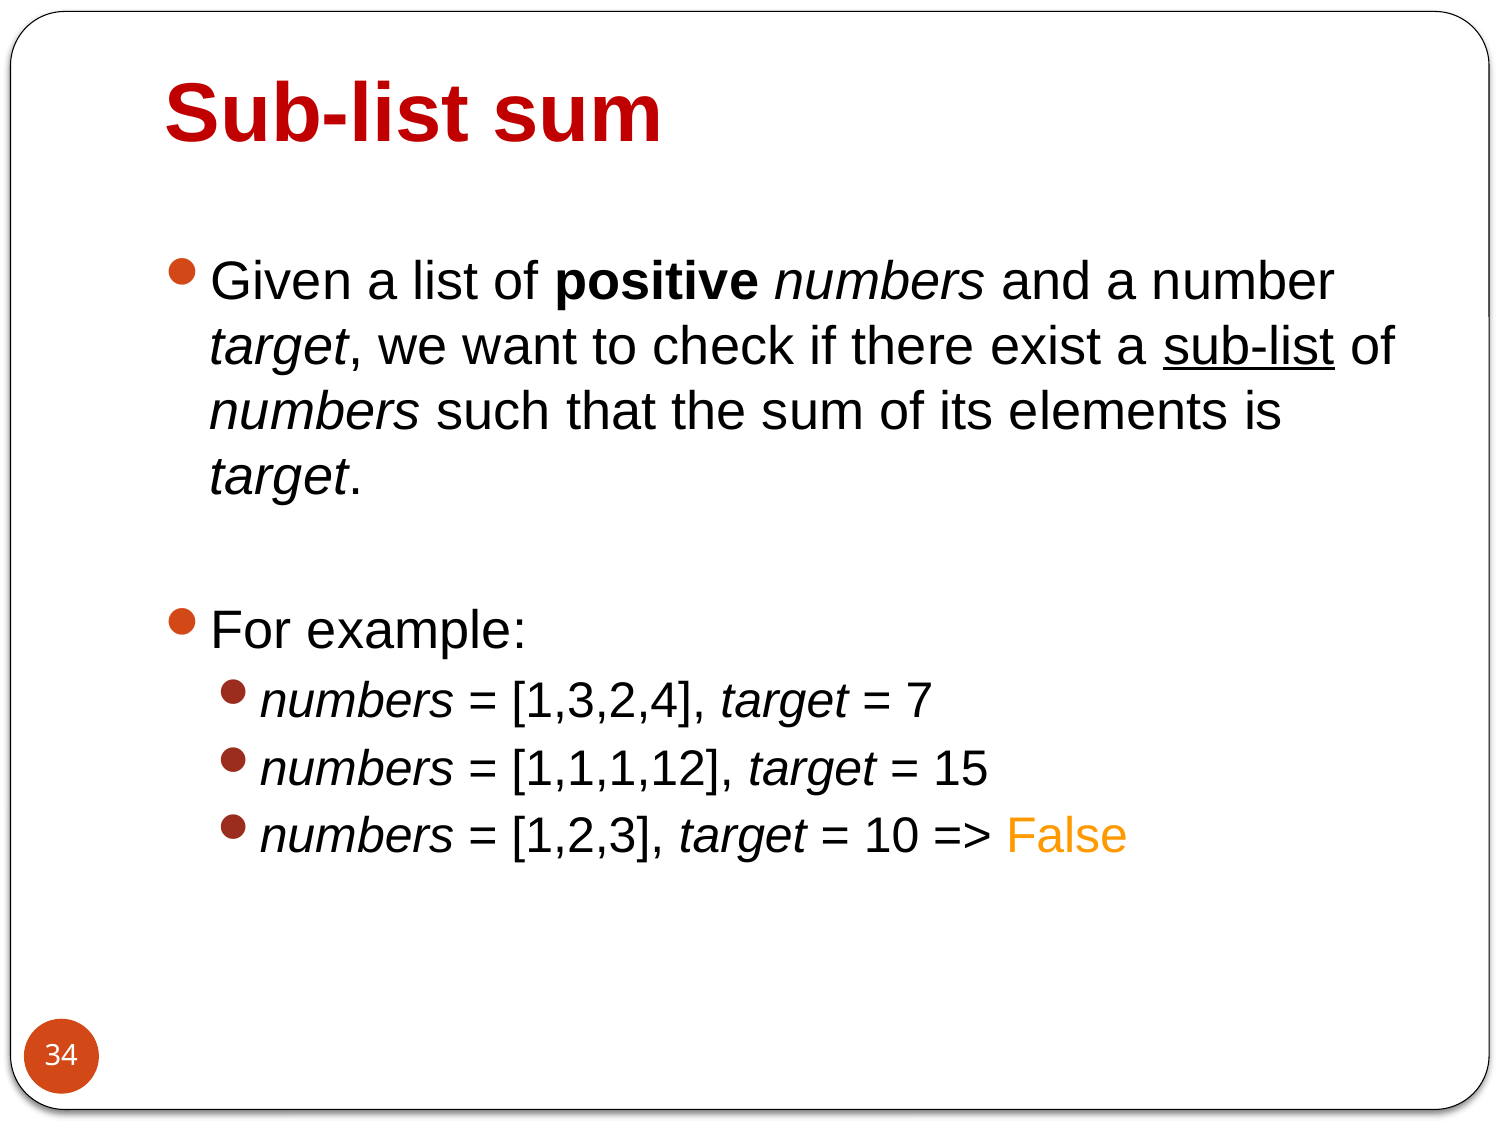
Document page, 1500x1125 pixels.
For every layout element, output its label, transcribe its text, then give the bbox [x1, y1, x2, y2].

list Given a list of positive numbers and a number target, we want to check if there exist a sub-list of numbers such that the sum of its elements is target. For example: numbers = [1,3,2,4], target = 7 numbers = [1,1,1,12], target = 15 numbers = [1,2,3], target = 10 => False [150, 237, 1425, 988]
slide_number 34 [23, 1018, 99, 1094]
title Sub-list sum [150, 45, 1425, 173]
